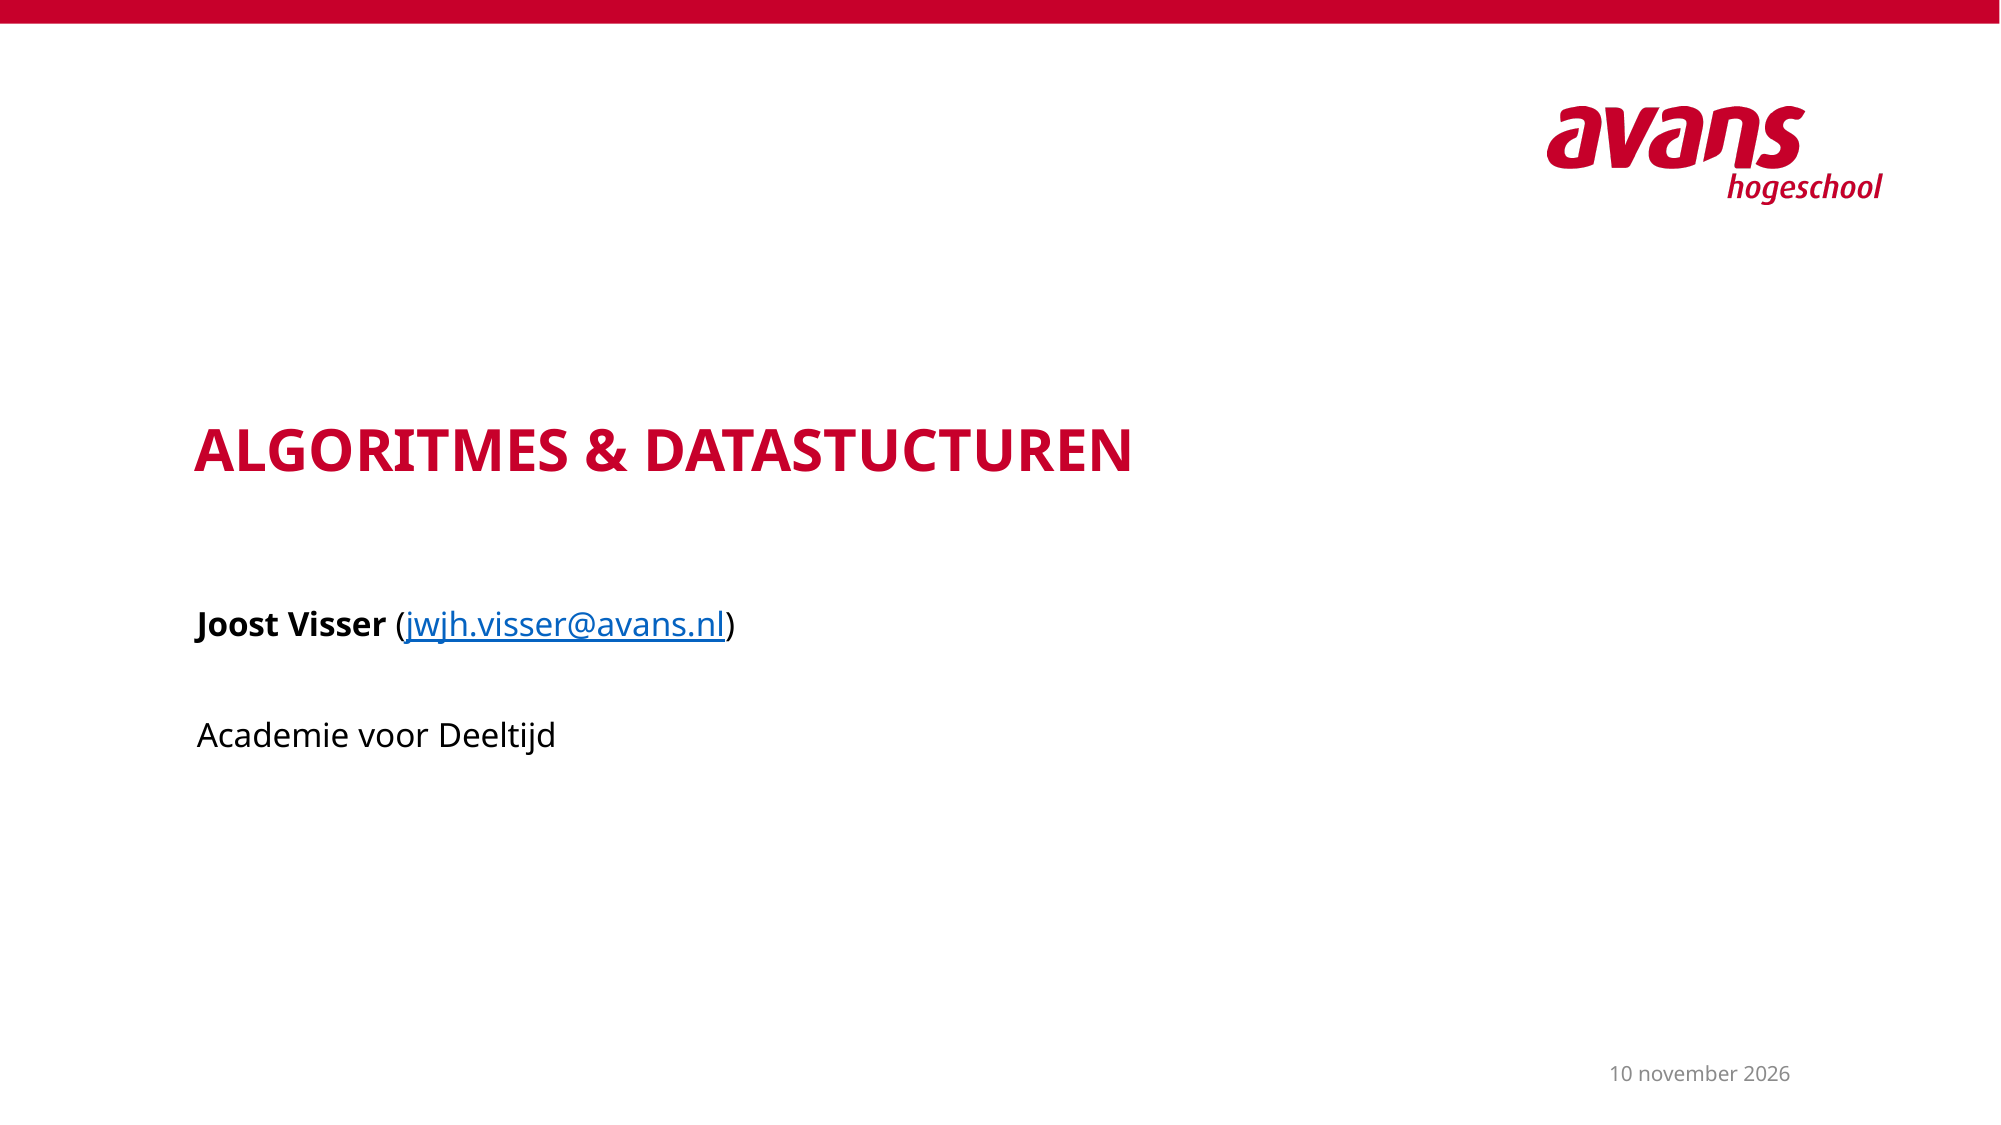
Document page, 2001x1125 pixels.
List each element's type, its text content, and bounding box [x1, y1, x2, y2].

title ALGORITMES & DataStucturen [194, 421, 1813, 481]
subtitle Joost Visser (jwjh.visser@avans.nl) Academie voor Deeltijd [194, 603, 1813, 843]
slide_number 24 mei 2021 [1340, 1056, 1791, 1093]
picture [1547, 106, 1883, 205]
